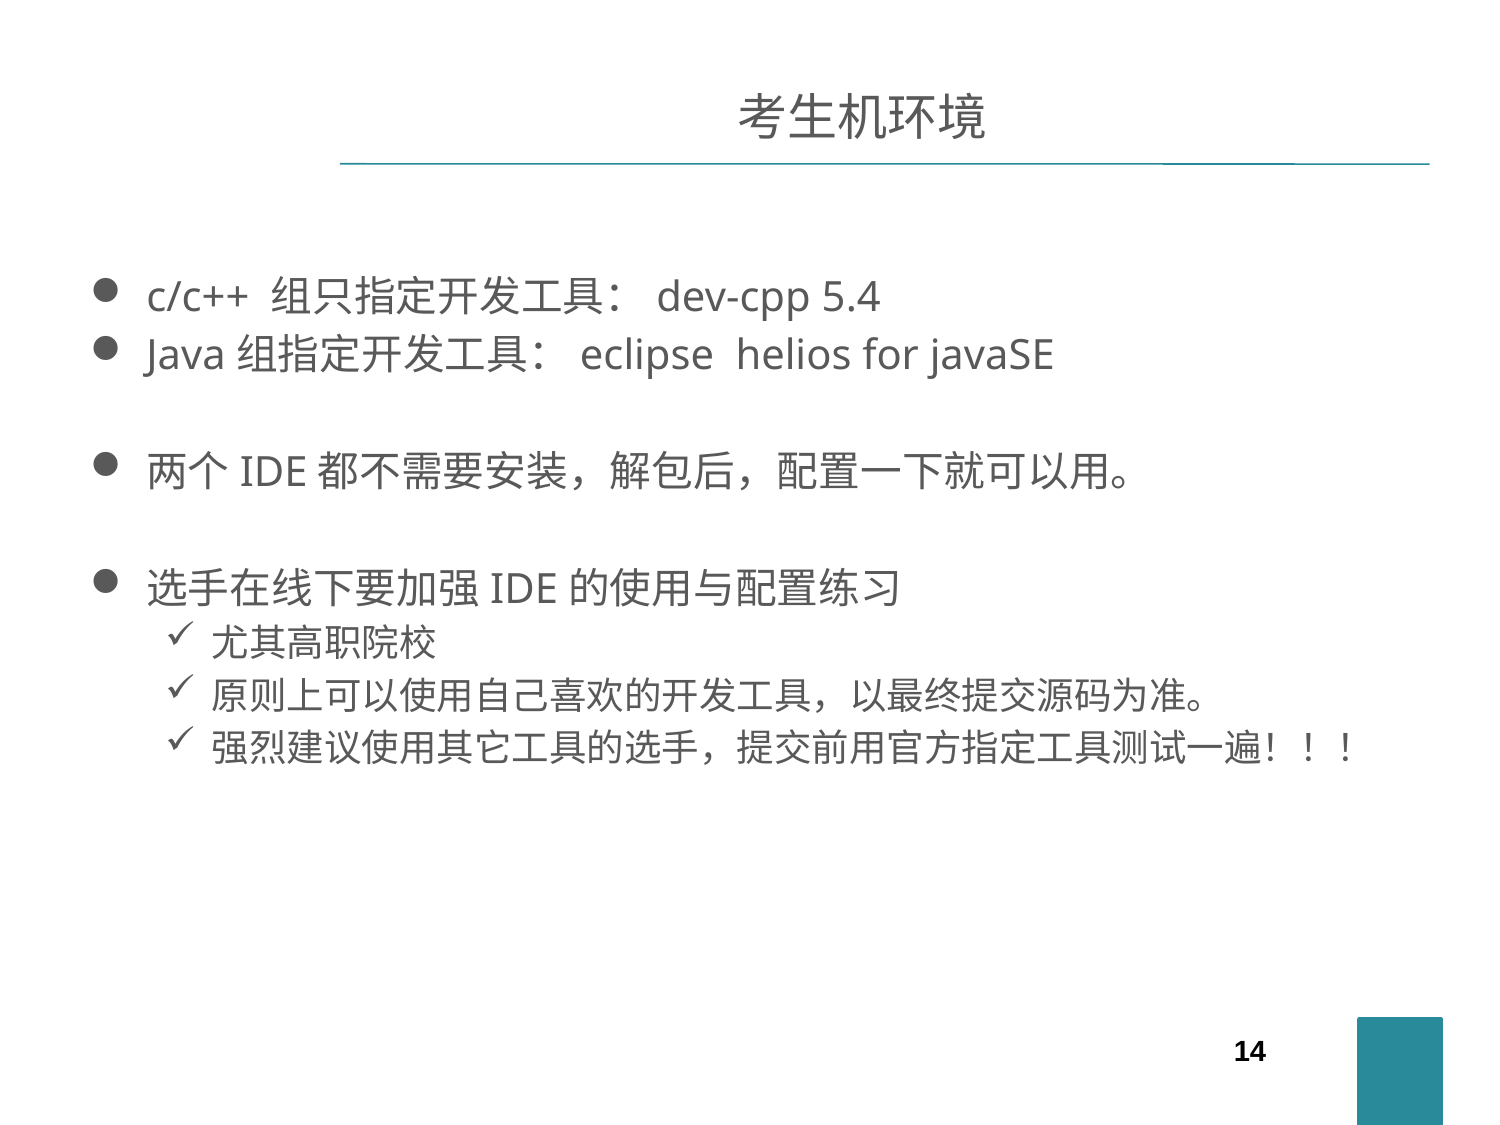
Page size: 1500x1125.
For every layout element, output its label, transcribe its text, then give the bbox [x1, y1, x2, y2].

title 考生机环境 [300, 62, 1425, 168]
slide_number 14 [1074, 1024, 1425, 1103]
list c/c++ 组只指定开发工具：dev-cpp 5.4 Java组指定开发工具：eclipse helios for javaSE 两个IDE都不需要安装，解包后，配置一下就可以用。 选手在线下要加强IDE的使用与配置练习 尤其高职院校 原则上可以使用自己喜欢的开发工具，以最终提交源码为准。 强烈建议使用其它工具的选手，提交前用官方指定工具测试一遍！！！ [75, 262, 1425, 1005]
